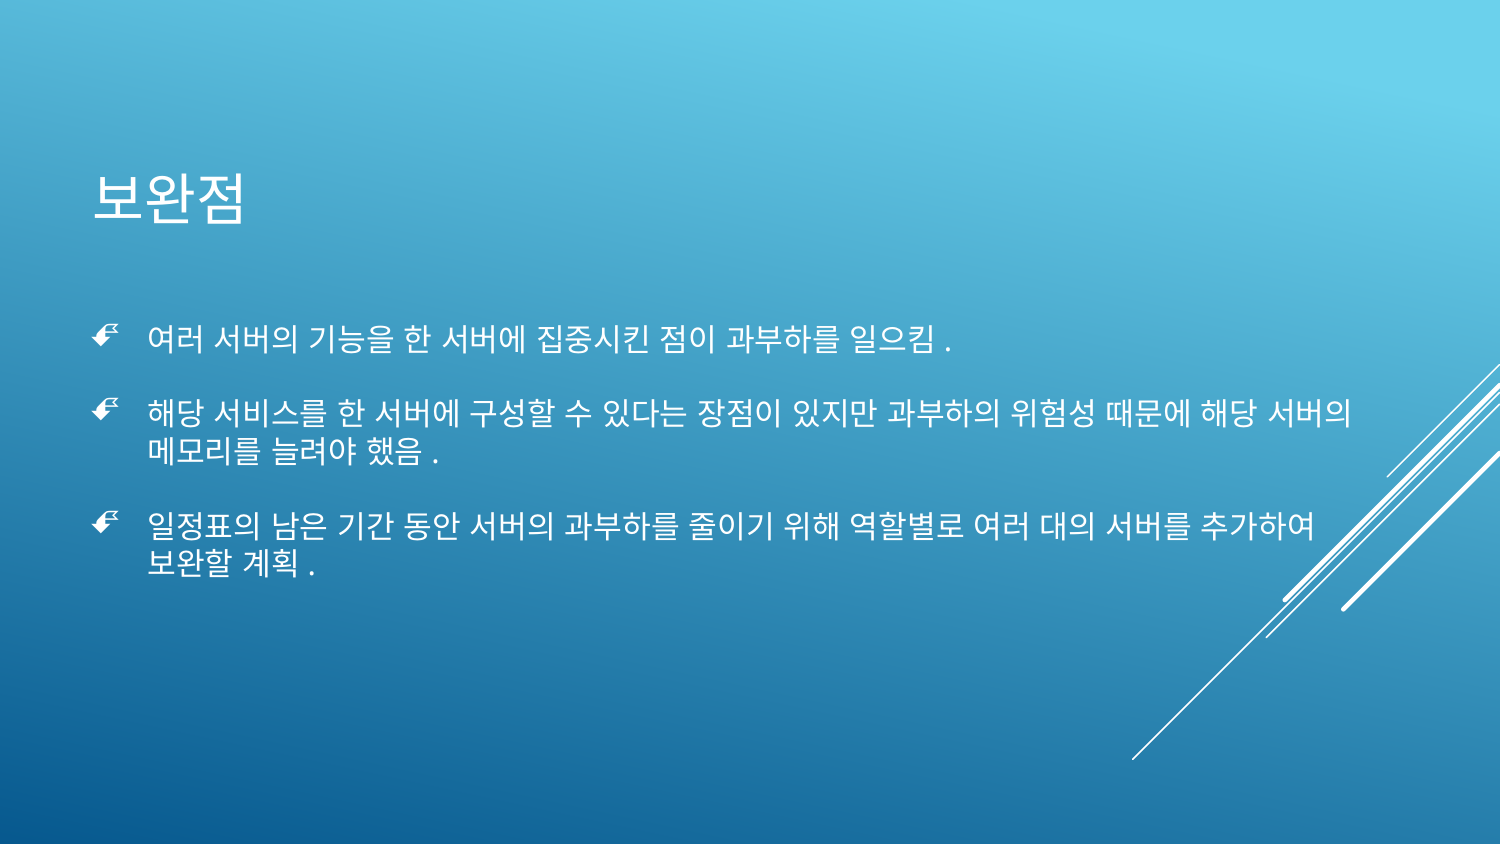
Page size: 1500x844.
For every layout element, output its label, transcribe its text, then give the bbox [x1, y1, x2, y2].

title 보완점 [77, 121, 1427, 248]
list 여러 서버의 기능을 한 서버에 집중시킨 점이 과부하를 일으킴. 해당 서비스를 한 서버에 구성할 수 있다는 장점이 있지만 과부하의 위험성 때문에 해당 서버의 메모리를 늘려야 했음. 일정표의 남은 기간 동안 서버의 과부하를 줄이기 위해 역할별로 여러 대의 서버를 추가하여 보완할 계획. [57, 304, 1407, 750]
